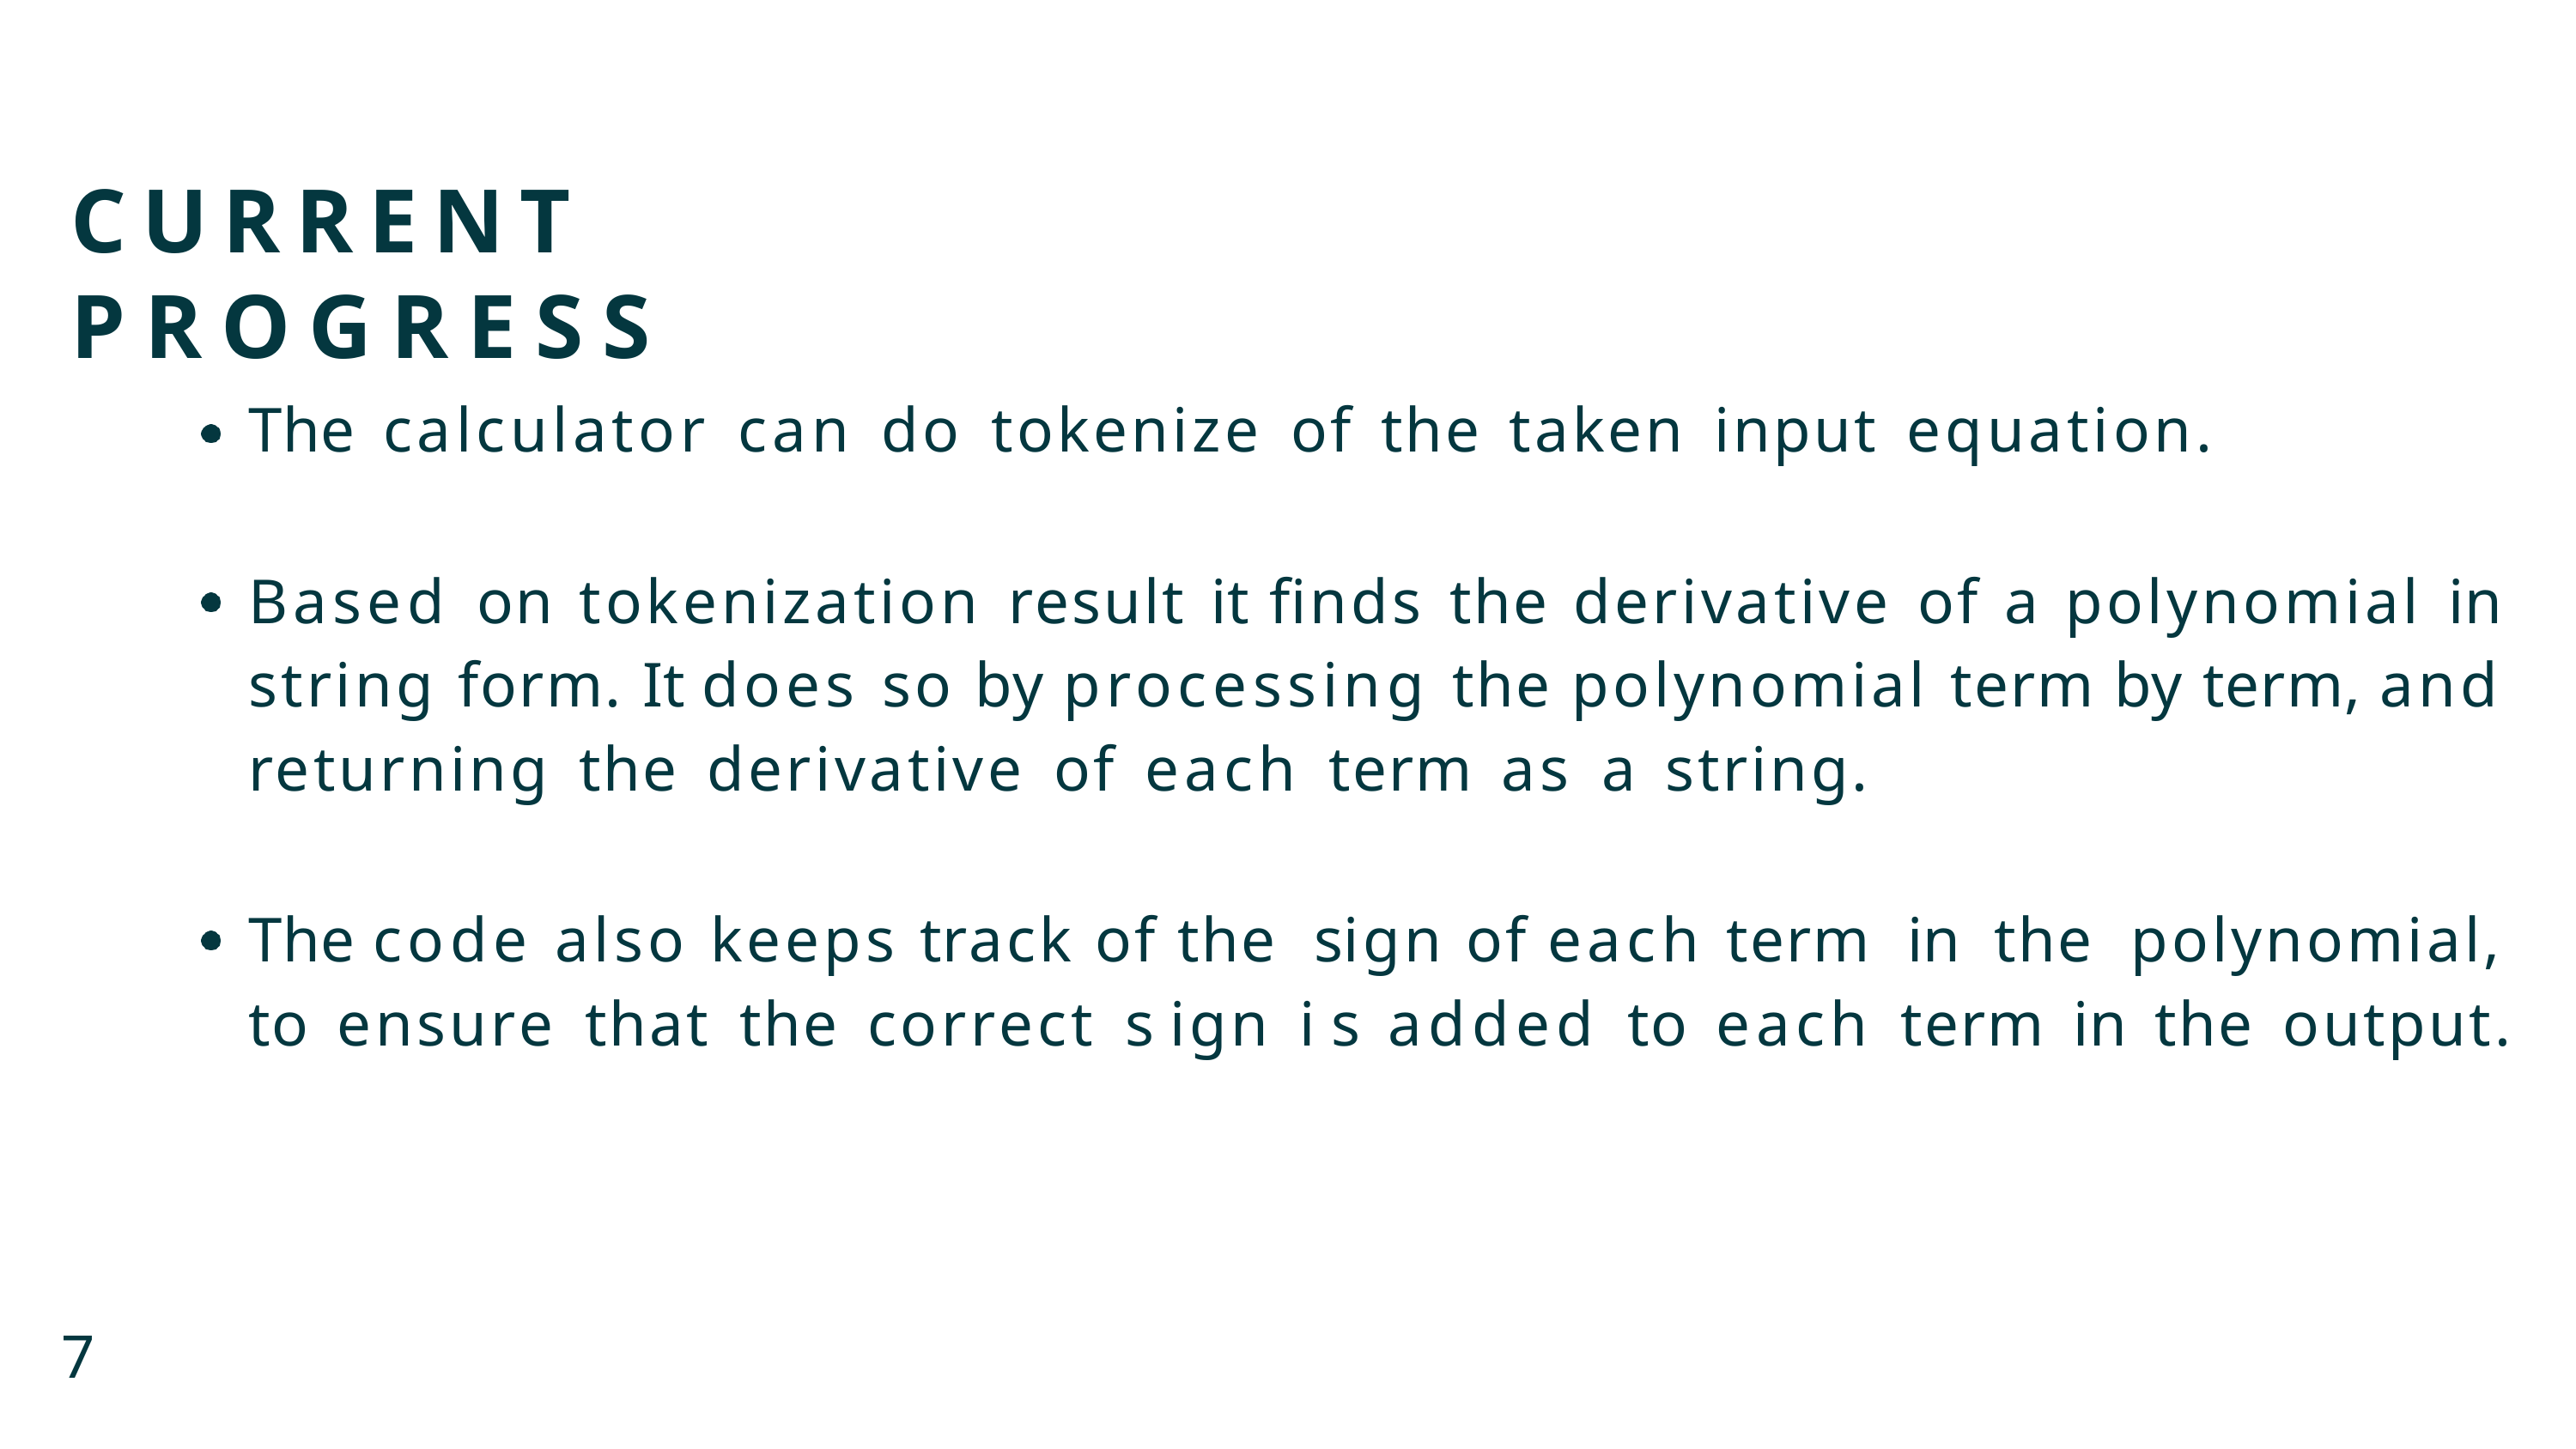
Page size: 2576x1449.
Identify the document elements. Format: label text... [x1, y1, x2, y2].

picture [201, 931, 221, 950]
picture [201, 592, 221, 613]
text_box 7 [58, 1316, 93, 1390]
title CURRENT PROGRESS [69, 163, 1176, 408]
text_box The calculator can do tokenize of the taken input equation. Based on tokenization result it finds the derivative of a polynomial in string form. It does so by processing the polynomial term by term, and returning the derivative of each term as a string. The code also keeps track of the sign of each term in the polynomial, to ensure that the correct s ign i s added to each term in the output. [246, 389, 2525, 1058]
picture [201, 423, 221, 444]
